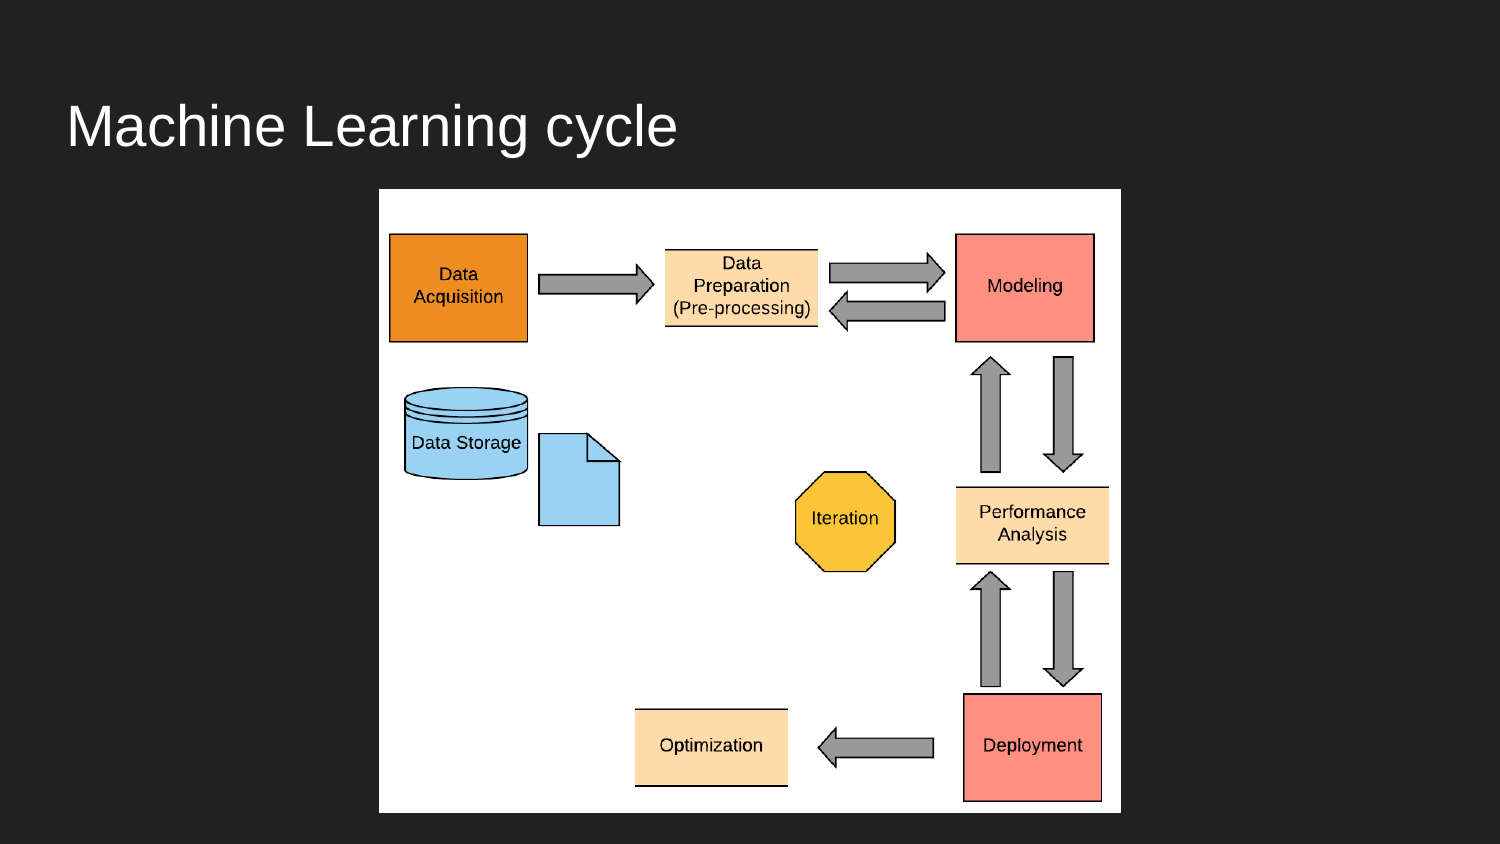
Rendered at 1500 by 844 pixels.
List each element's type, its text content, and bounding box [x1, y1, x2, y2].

picture [378, 188, 1122, 814]
title Machine Learning cycle [51, 72, 1449, 167]
